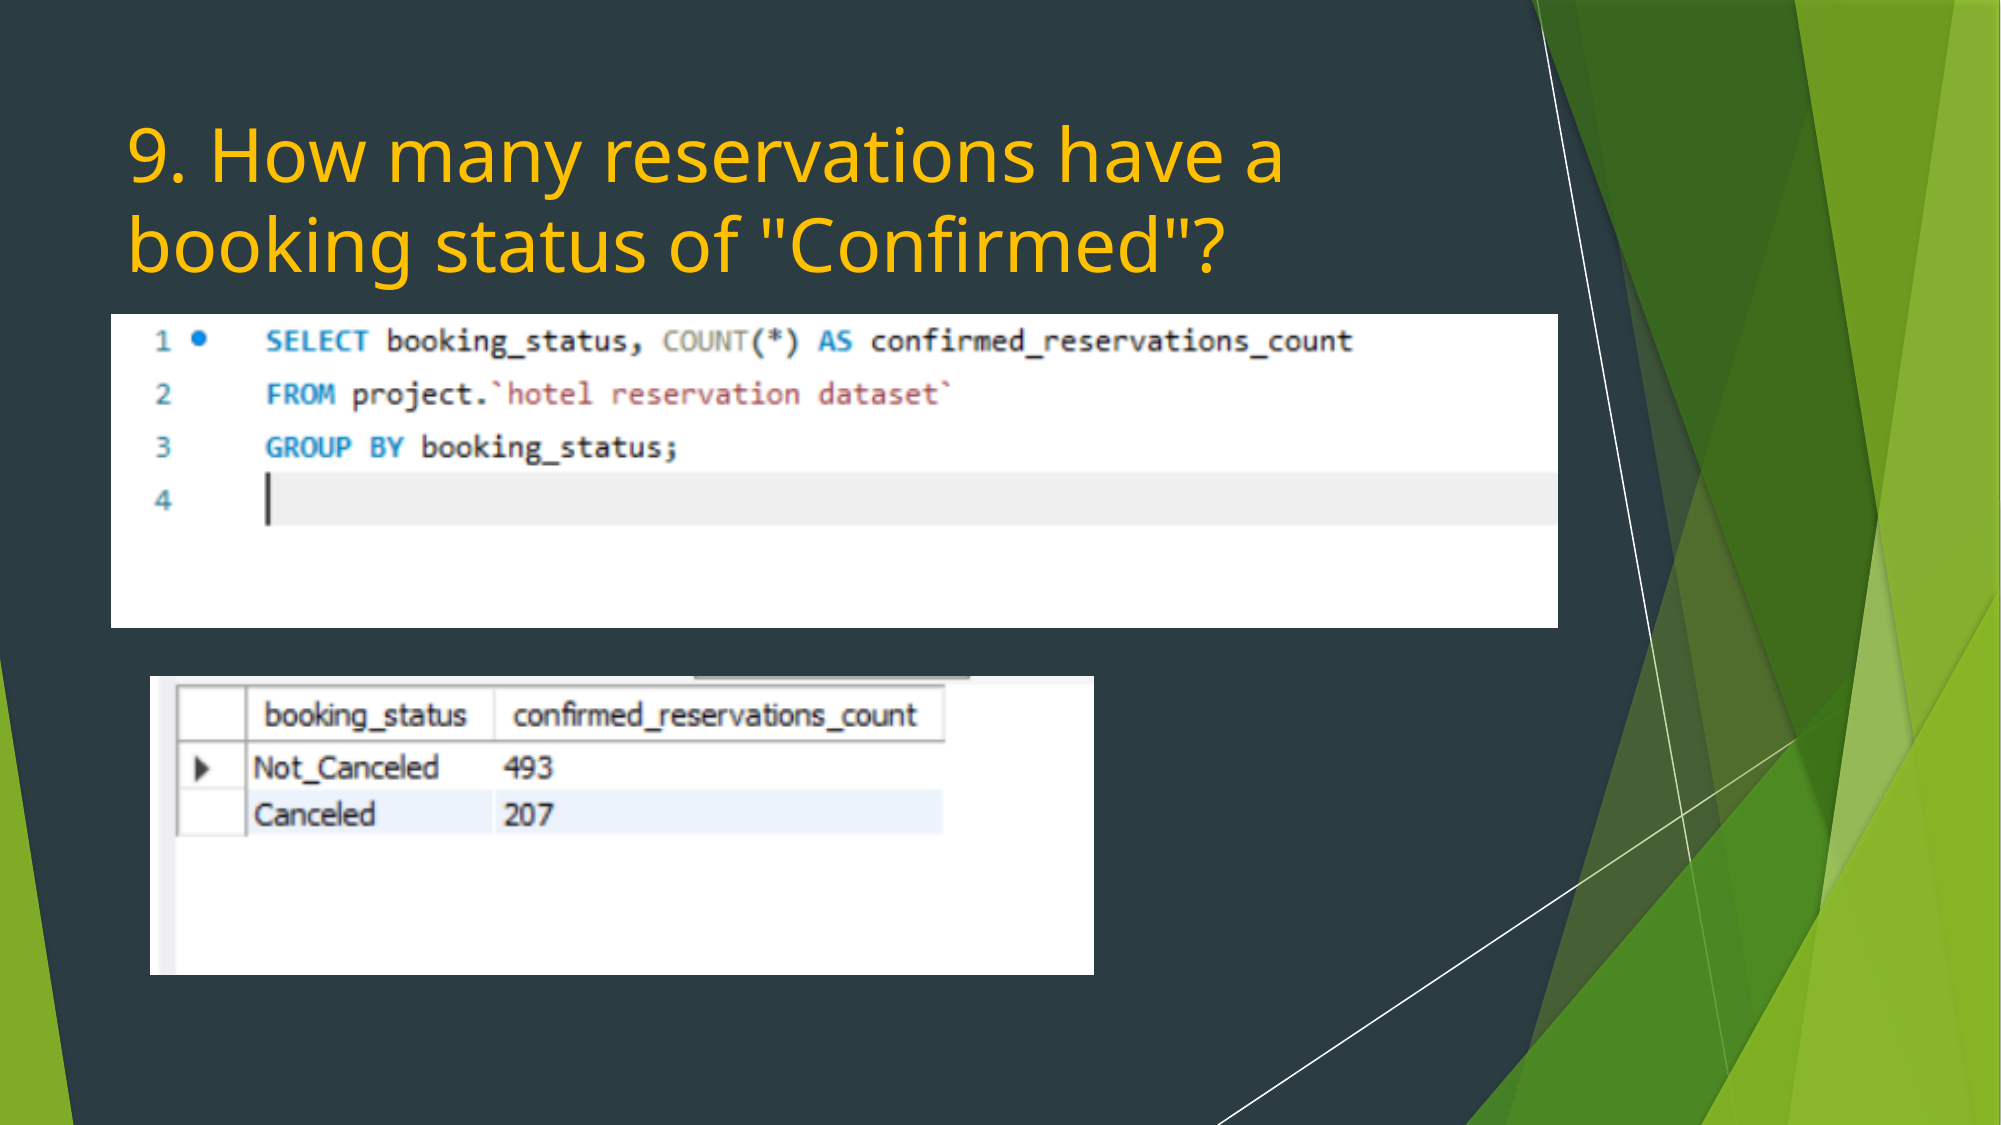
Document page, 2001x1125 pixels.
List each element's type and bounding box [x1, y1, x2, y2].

picture [149, 675, 1094, 976]
text_box [0, 0, 2000, 1125]
list [111, 314, 1559, 628]
